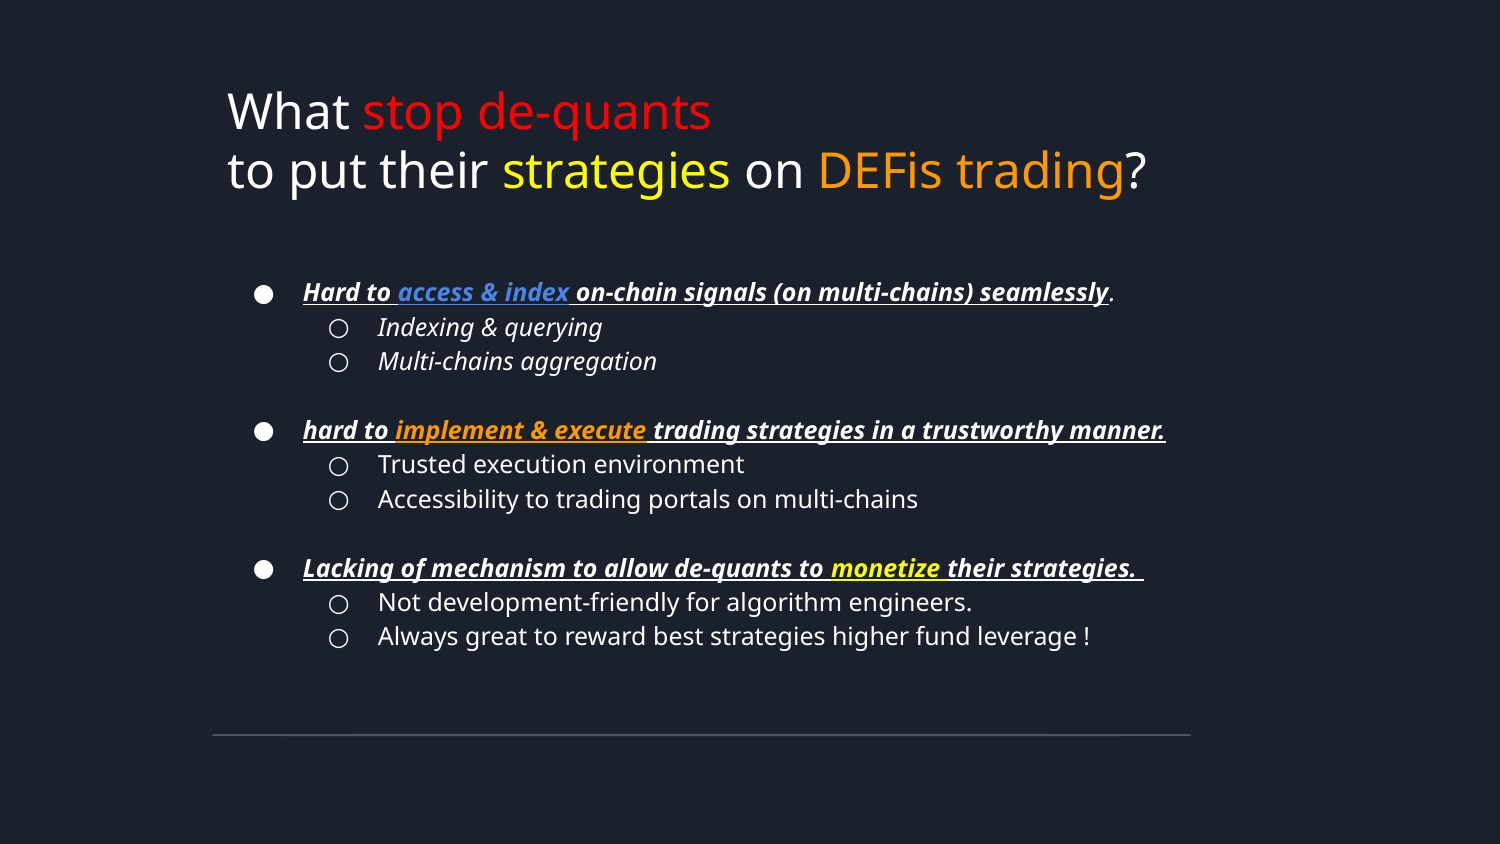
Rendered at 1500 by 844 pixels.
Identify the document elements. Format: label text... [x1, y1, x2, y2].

list Hard to access & index on-chain signals (on multi-chains) seamlessly. Indexing & querying Multi-chains aggregation hard to implement & execute trading strategies in a trustworthy manner. Trusted execution environment Accessibility to trading portals on multi-chains Lacking of mechanism to allow de-quants to monetize their strategies. Not development-friendly for algorithm engineers. Always great to reward best strategies higher fund leverage ! [212, 257, 1368, 735]
title What stop de-quants to put their strategies on DEFis trading? [212, 64, 1368, 215]
